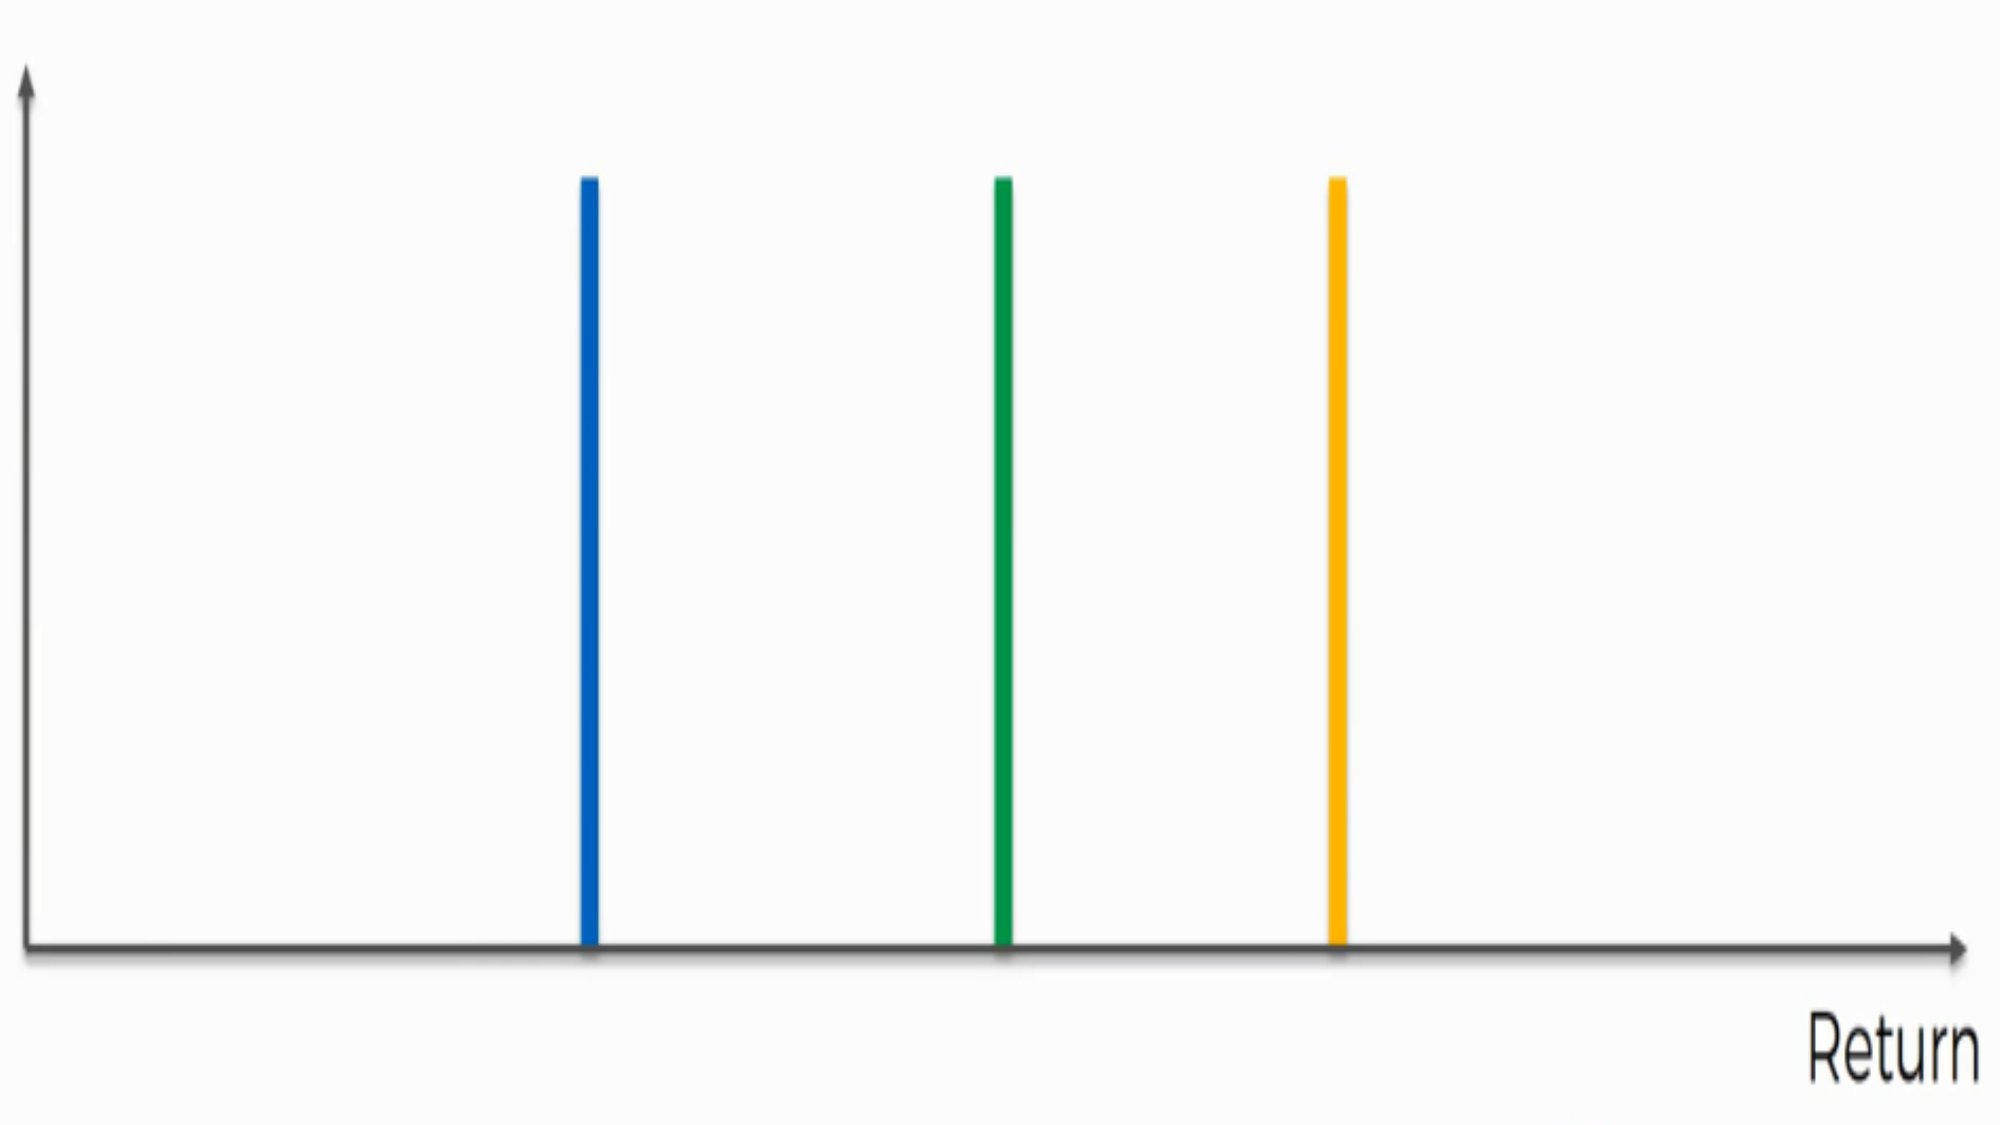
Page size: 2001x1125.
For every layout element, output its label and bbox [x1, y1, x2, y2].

list [0, 0, 2000, 1125]
